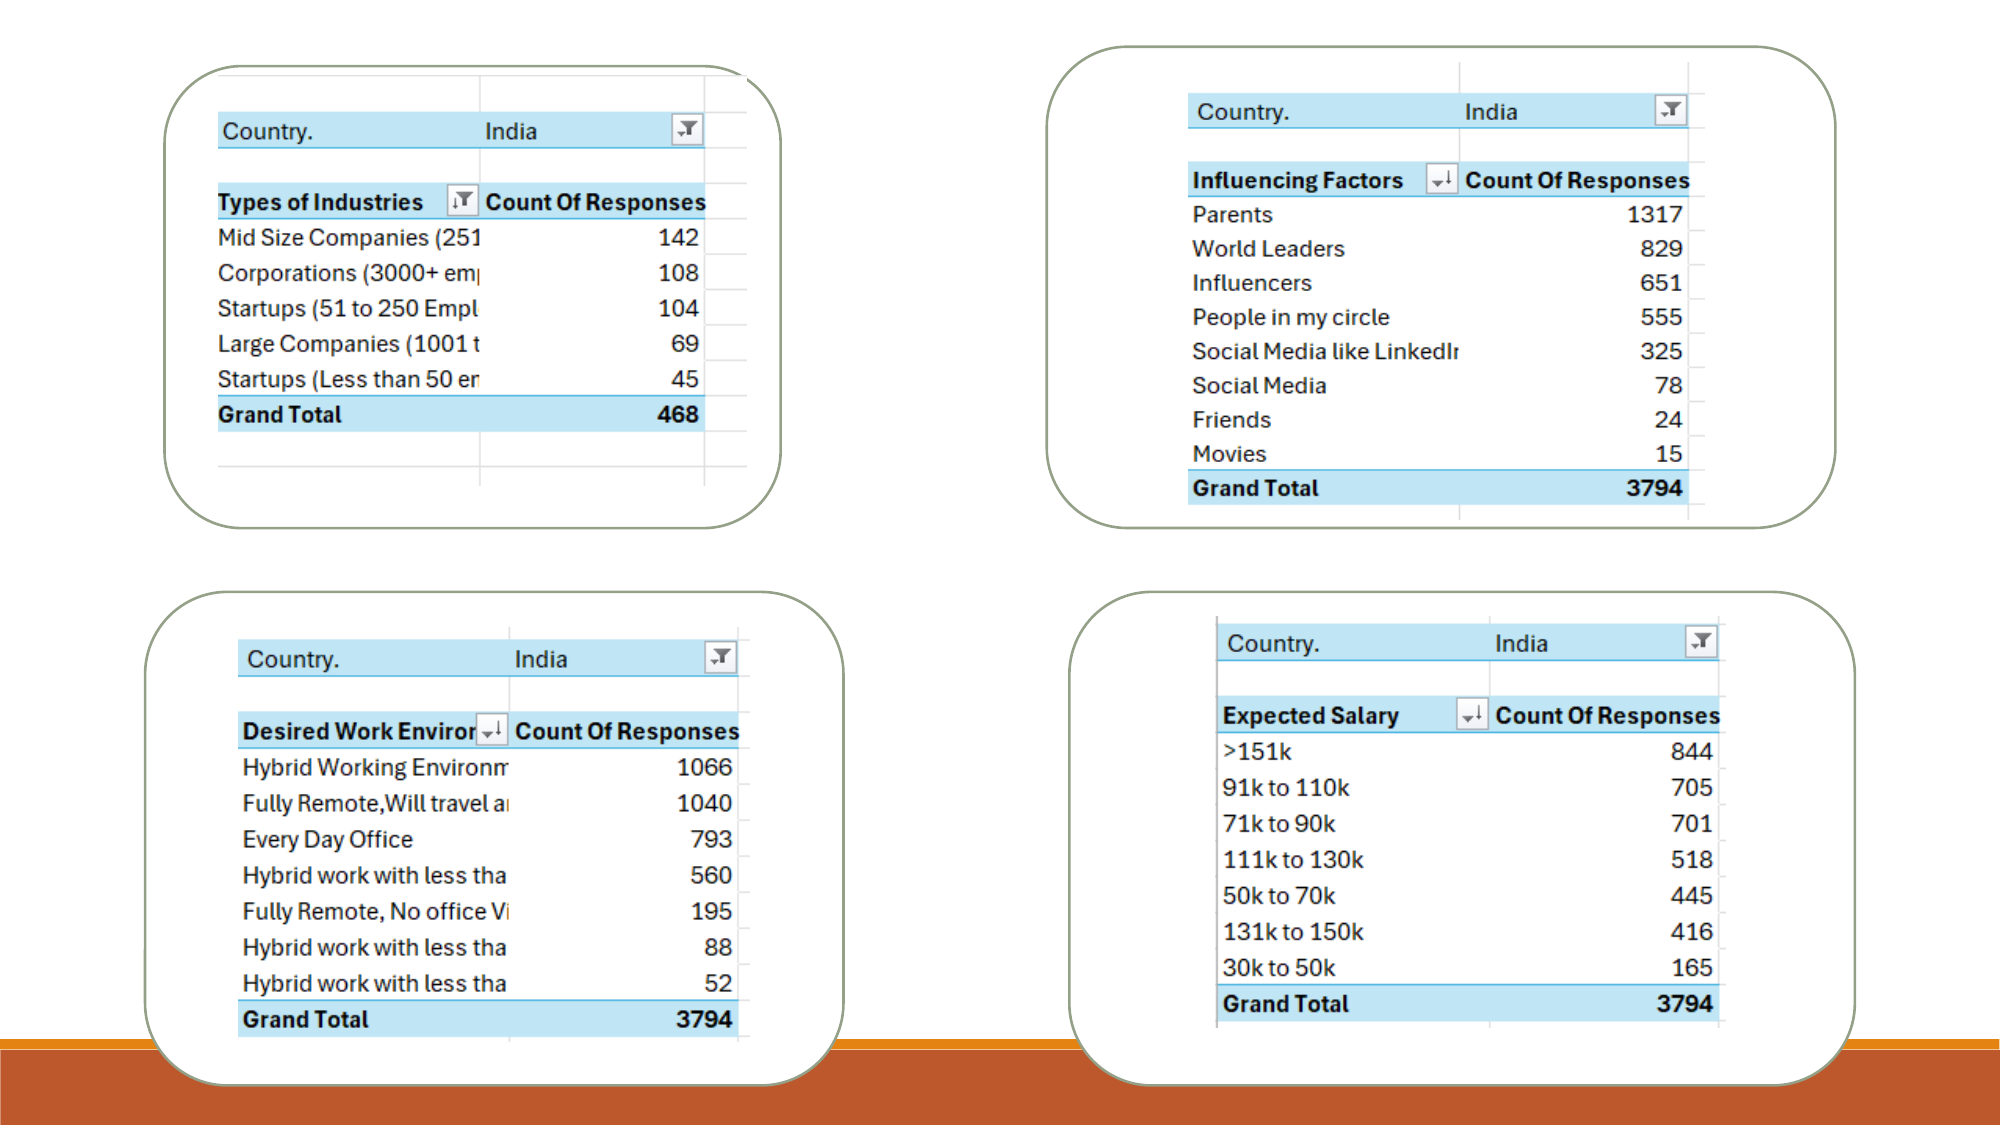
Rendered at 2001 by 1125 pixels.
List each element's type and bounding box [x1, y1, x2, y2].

picture [238, 626, 751, 1042]
picture [1188, 62, 1705, 521]
text_box [163, 64, 782, 530]
picture [217, 74, 748, 486]
text_box [1068, 590, 1857, 1087]
text_box [1045, 45, 1837, 530]
picture [1215, 616, 1726, 1029]
text_box [143, 590, 845, 1087]
